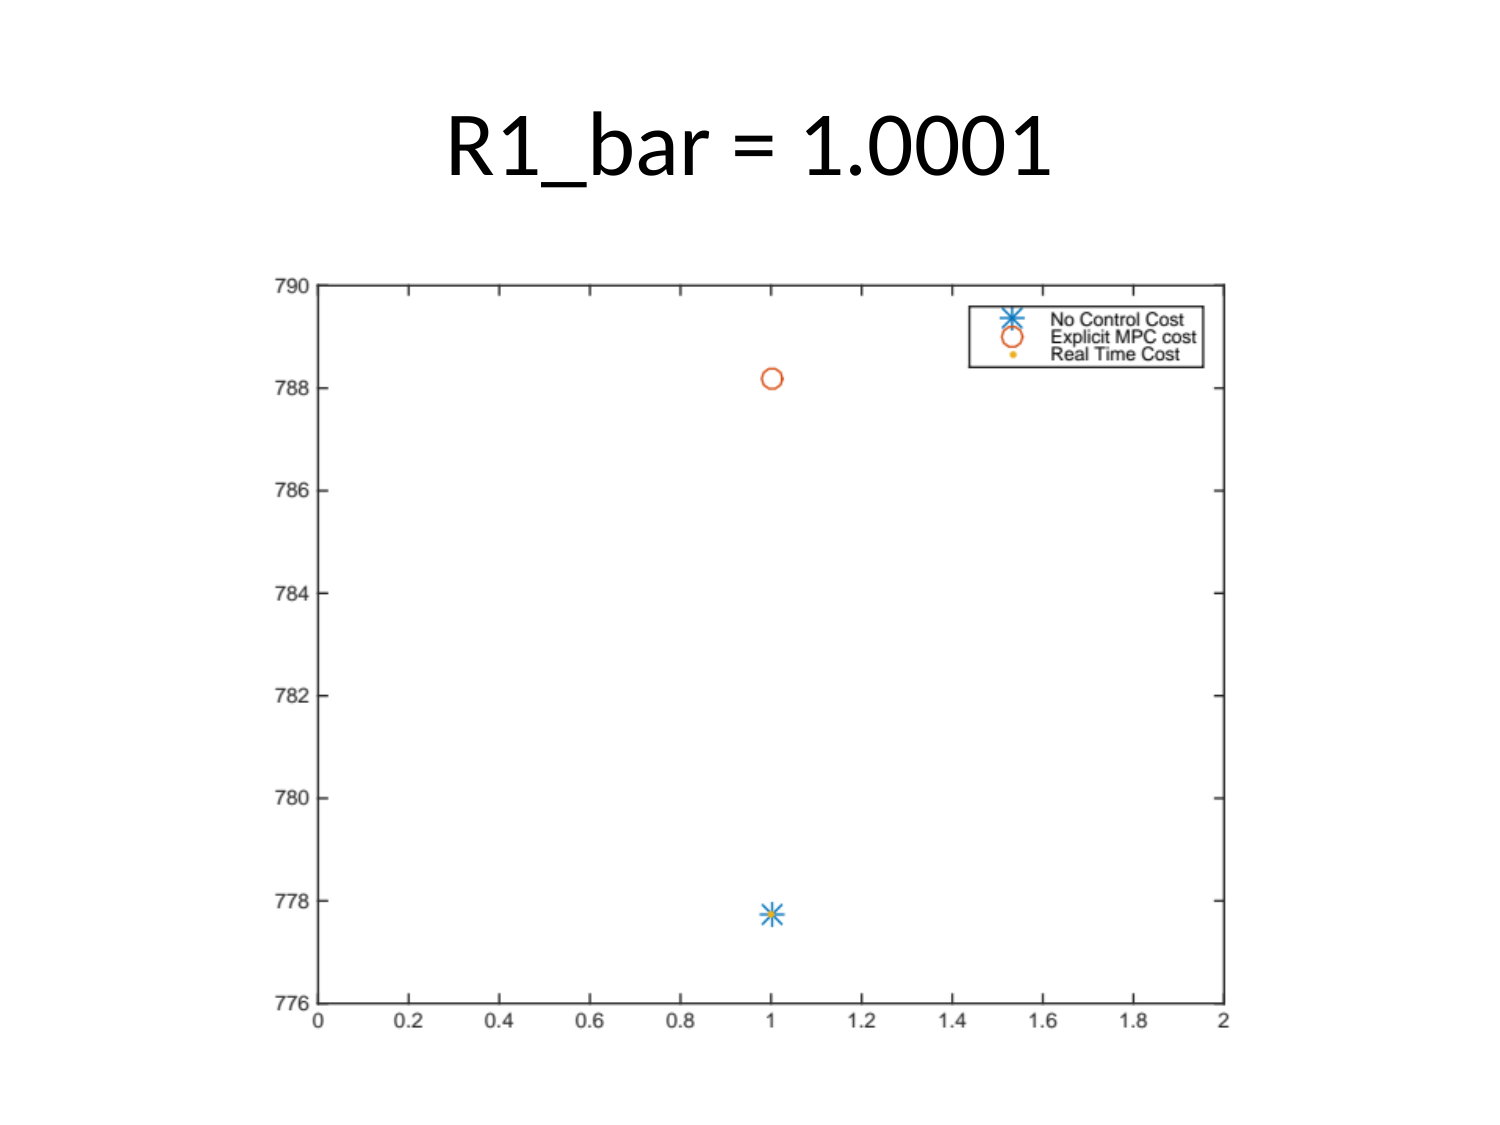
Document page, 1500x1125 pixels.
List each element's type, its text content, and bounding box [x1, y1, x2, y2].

title R1_bar = 1.0001 [75, 45, 1425, 233]
picture [166, 221, 1334, 1097]
